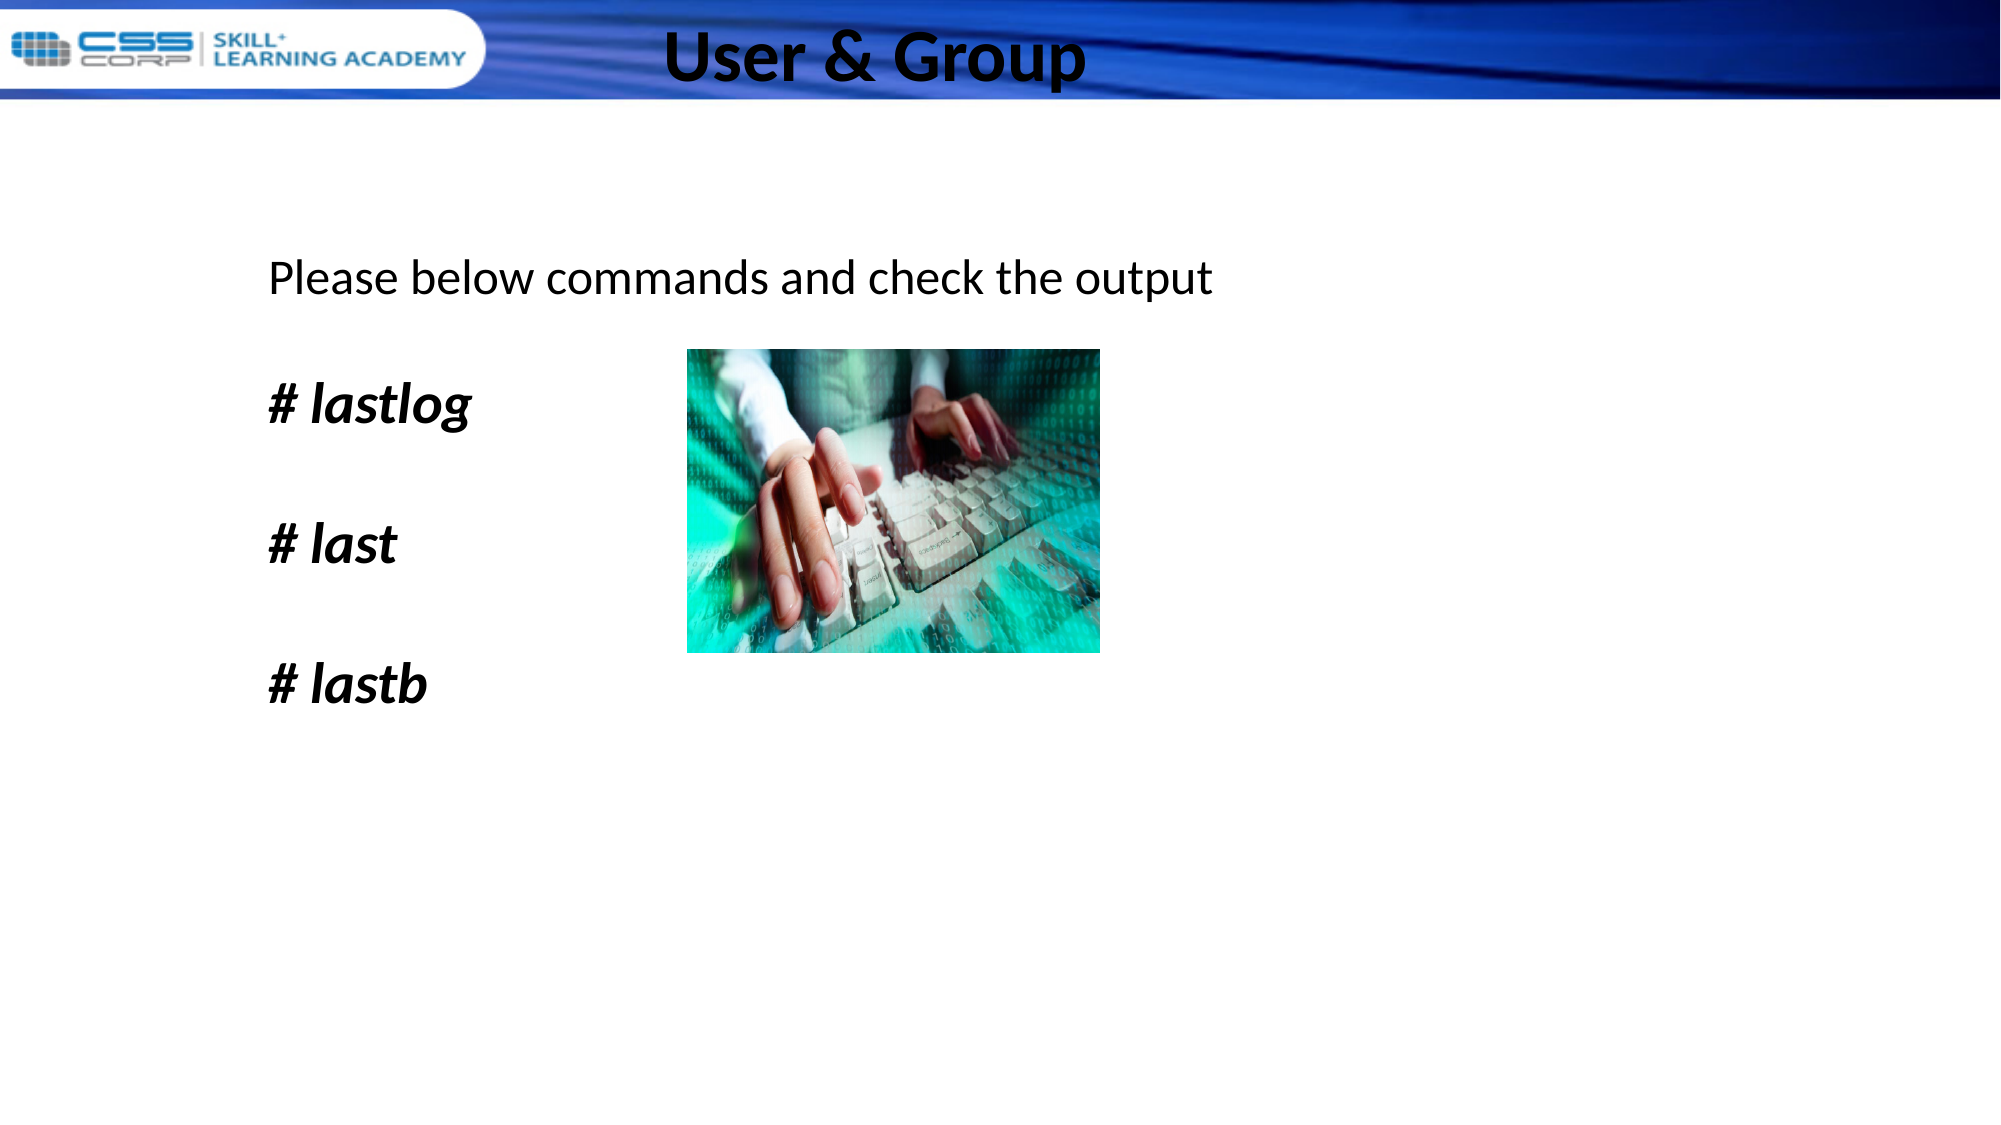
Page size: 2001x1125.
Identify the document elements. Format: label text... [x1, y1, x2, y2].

picture [0, 0, 2001, 1125]
text_box Please below commands and check the output # lastlog # last # lastb [253, 237, 1754, 723]
text_box User & Group [648, 0, 1750, 105]
